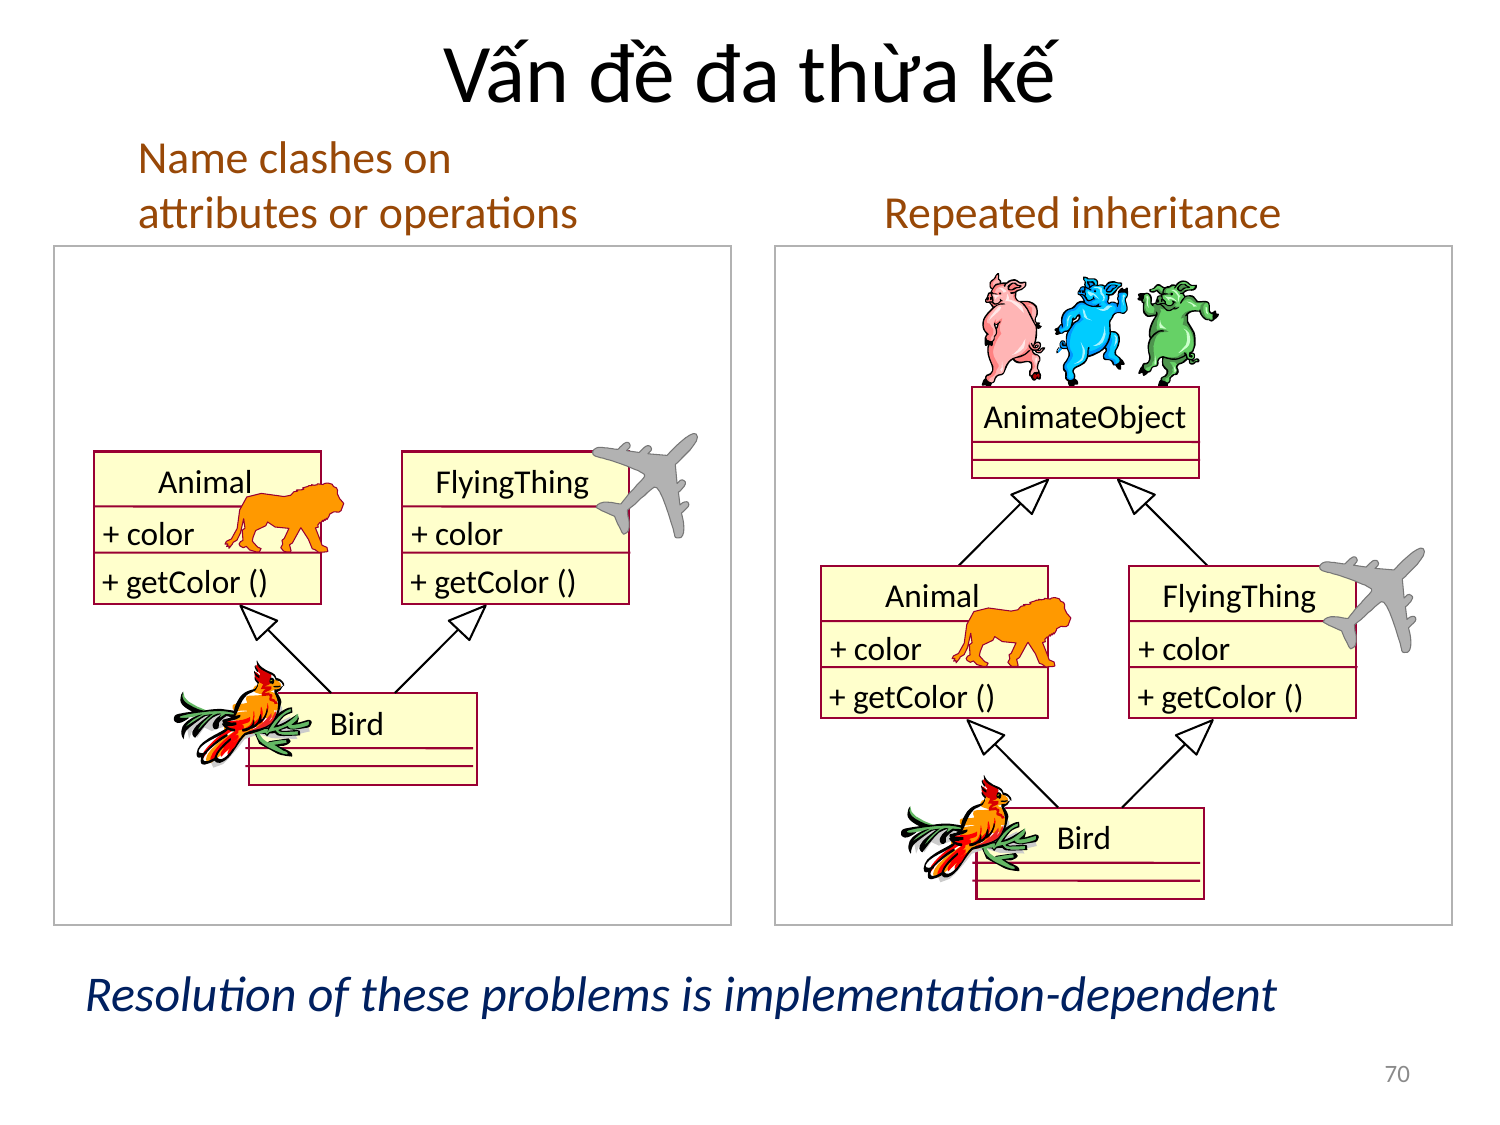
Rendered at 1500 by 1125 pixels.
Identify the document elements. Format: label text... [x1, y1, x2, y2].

title Vấn đề đa thừa kế [75, 0, 1425, 163]
text_box [774, 245, 1452, 925]
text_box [813, 547, 1425, 900]
text_box Name clashes on attributes or operations [122, 163, 594, 245]
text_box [966, 474, 1044, 546]
text_box Resolution of these problems is implementation-dependent [70, 953, 1425, 1029]
text_box [54, 245, 732, 925]
slide_number 70 [1074, 1042, 1425, 1103]
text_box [86, 433, 698, 785]
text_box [981, 272, 1220, 389]
text_box Repeated inheritance [868, 174, 1297, 245]
